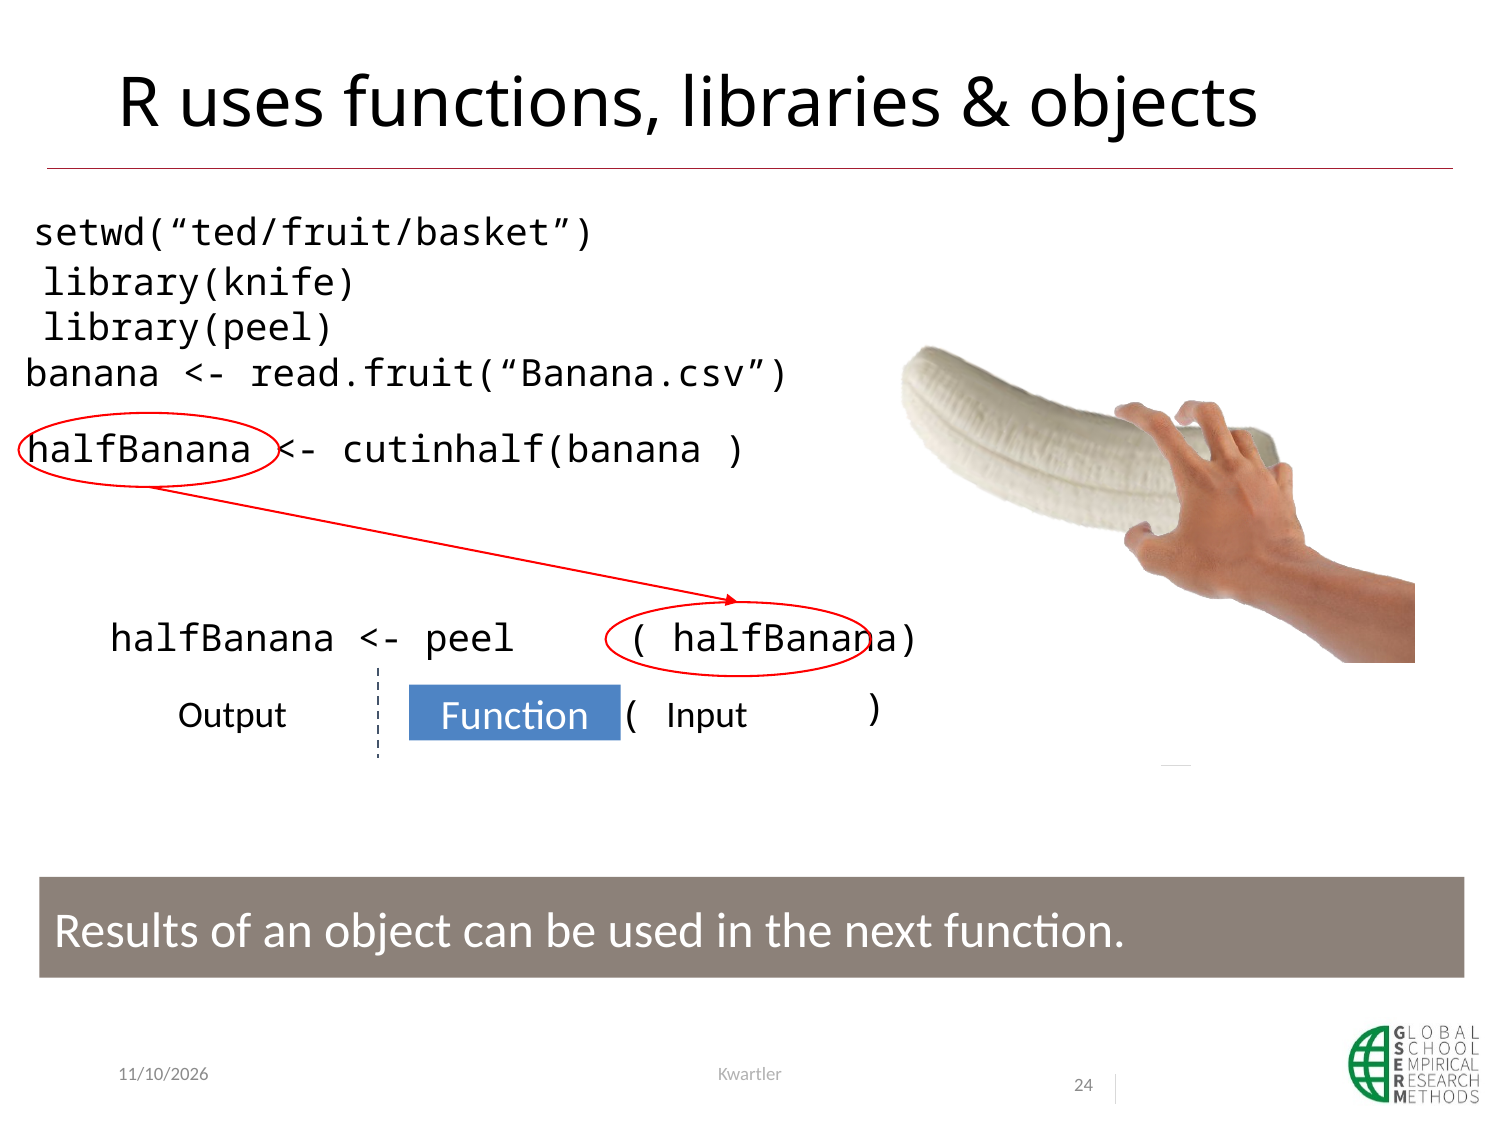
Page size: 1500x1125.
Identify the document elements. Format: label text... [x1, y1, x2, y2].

text_box ) [826, 675, 901, 736]
text_box halfBanana <- peel ( halfBanana) [95, 606, 666, 667]
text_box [148, 486, 739, 603]
slide_number 24 [1059, 1042, 1200, 1103]
footer Kwartler [496, 1042, 1004, 1103]
title R uses functions, libraries & objects [103, 59, 1397, 157]
text_box Input [658, 682, 763, 742]
text_box [604, 601, 872, 678]
text_box [17, 411, 281, 488]
text_box Output [163, 682, 303, 742]
text_box setwd(“ted/fruit/basket”) [18, 200, 611, 261]
text_box halfBanana <- cutinhalf(banana ) [12, 417, 76, 478]
text_box library(knife) library(peel) [27, 250, 373, 341]
text_box Function [408, 684, 605, 741]
text_box banana <- read.fruit(“Banana.csv”) [10, 341, 805, 402]
text_box Results of an object can be used in the next function. [38, 876, 1465, 979]
text_box halfBanana <- peel ( halfBanana) [811, 606, 935, 667]
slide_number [103, 1042, 441, 1103]
picture [818, 242, 1415, 672]
picture [1342, 1017, 1500, 1106]
text_box halfBanana <- cutinhalf(banana ) [222, 417, 762, 478]
text_box ( [605, 682, 658, 742]
